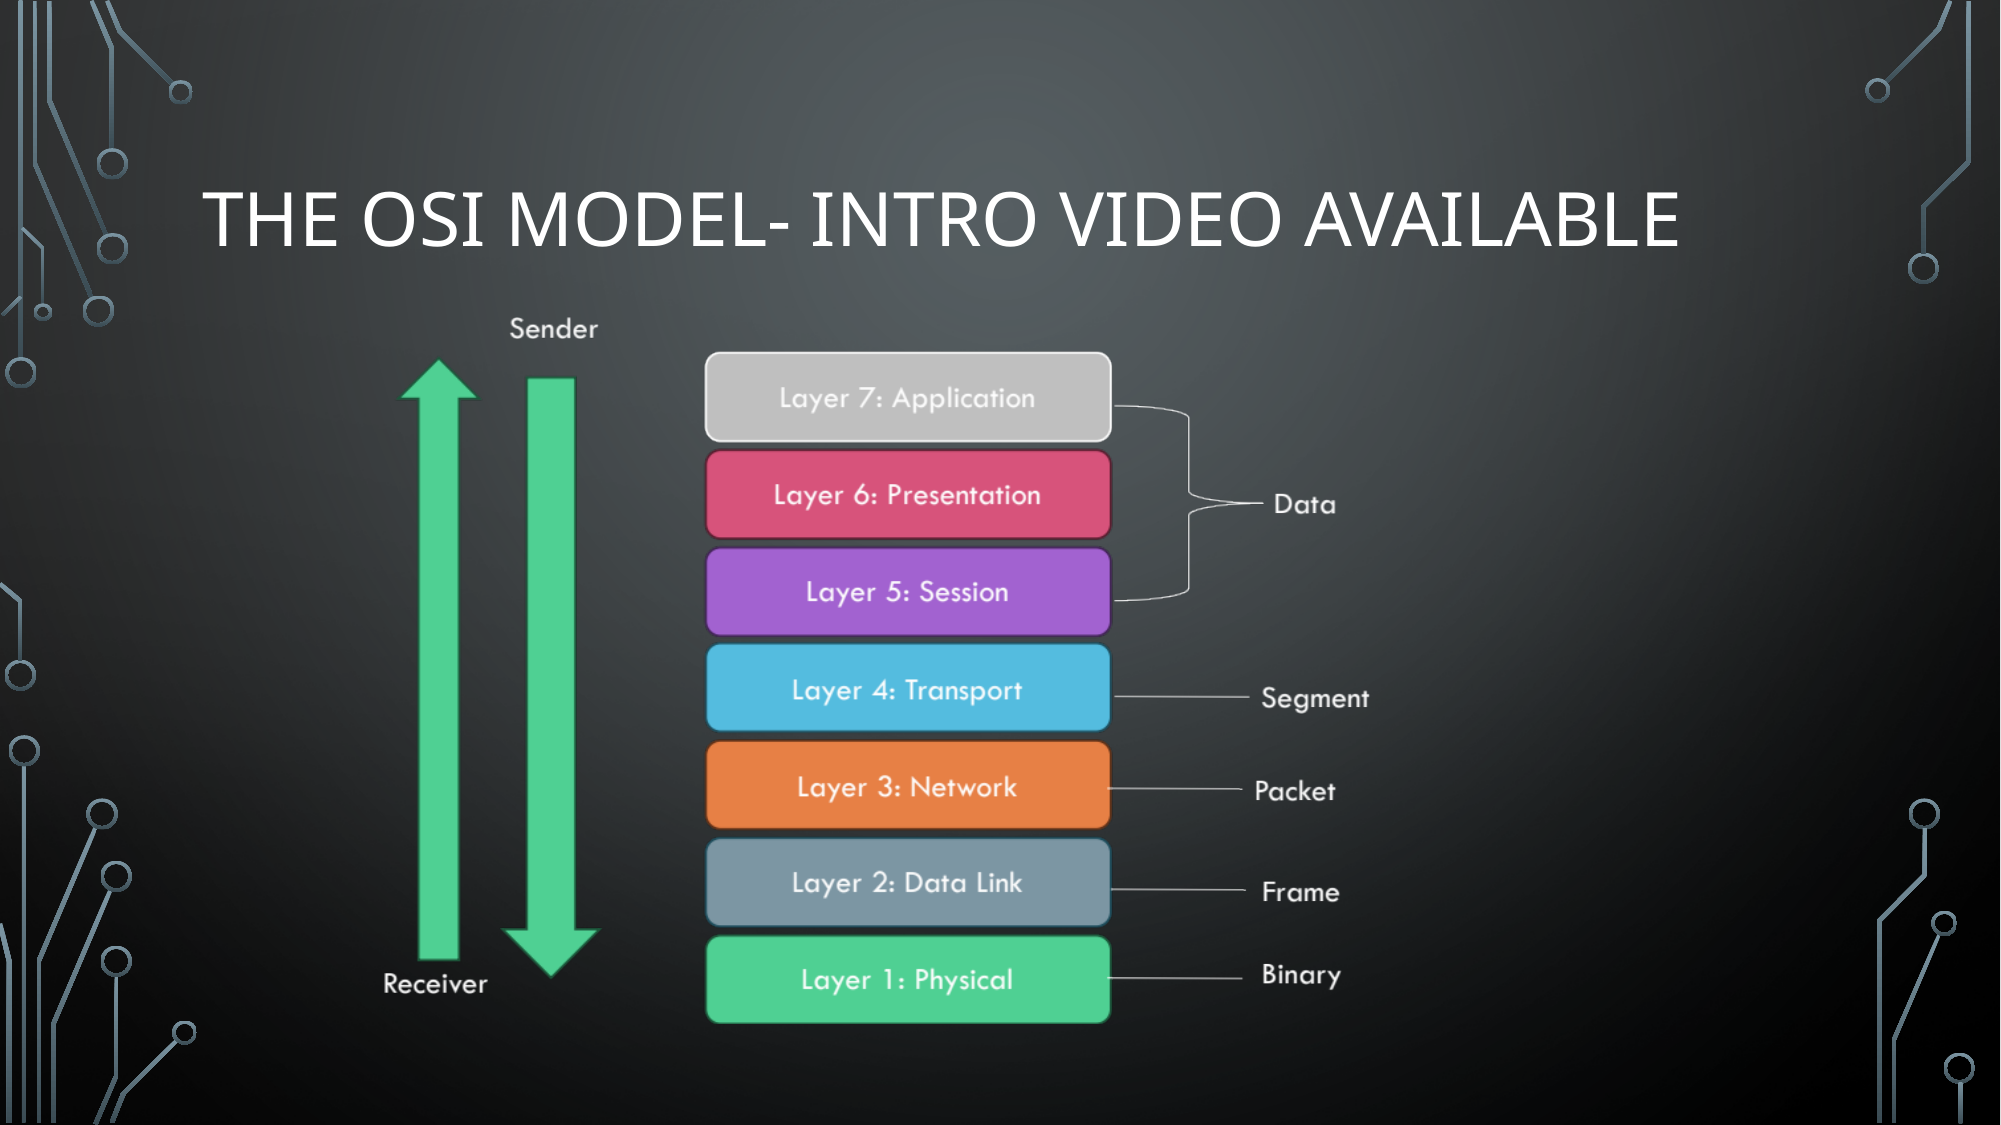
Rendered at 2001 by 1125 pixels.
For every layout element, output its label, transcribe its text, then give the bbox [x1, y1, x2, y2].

title The OSI Model- Intro Video Available [187, 101, 1813, 344]
picture [361, 297, 1638, 1024]
